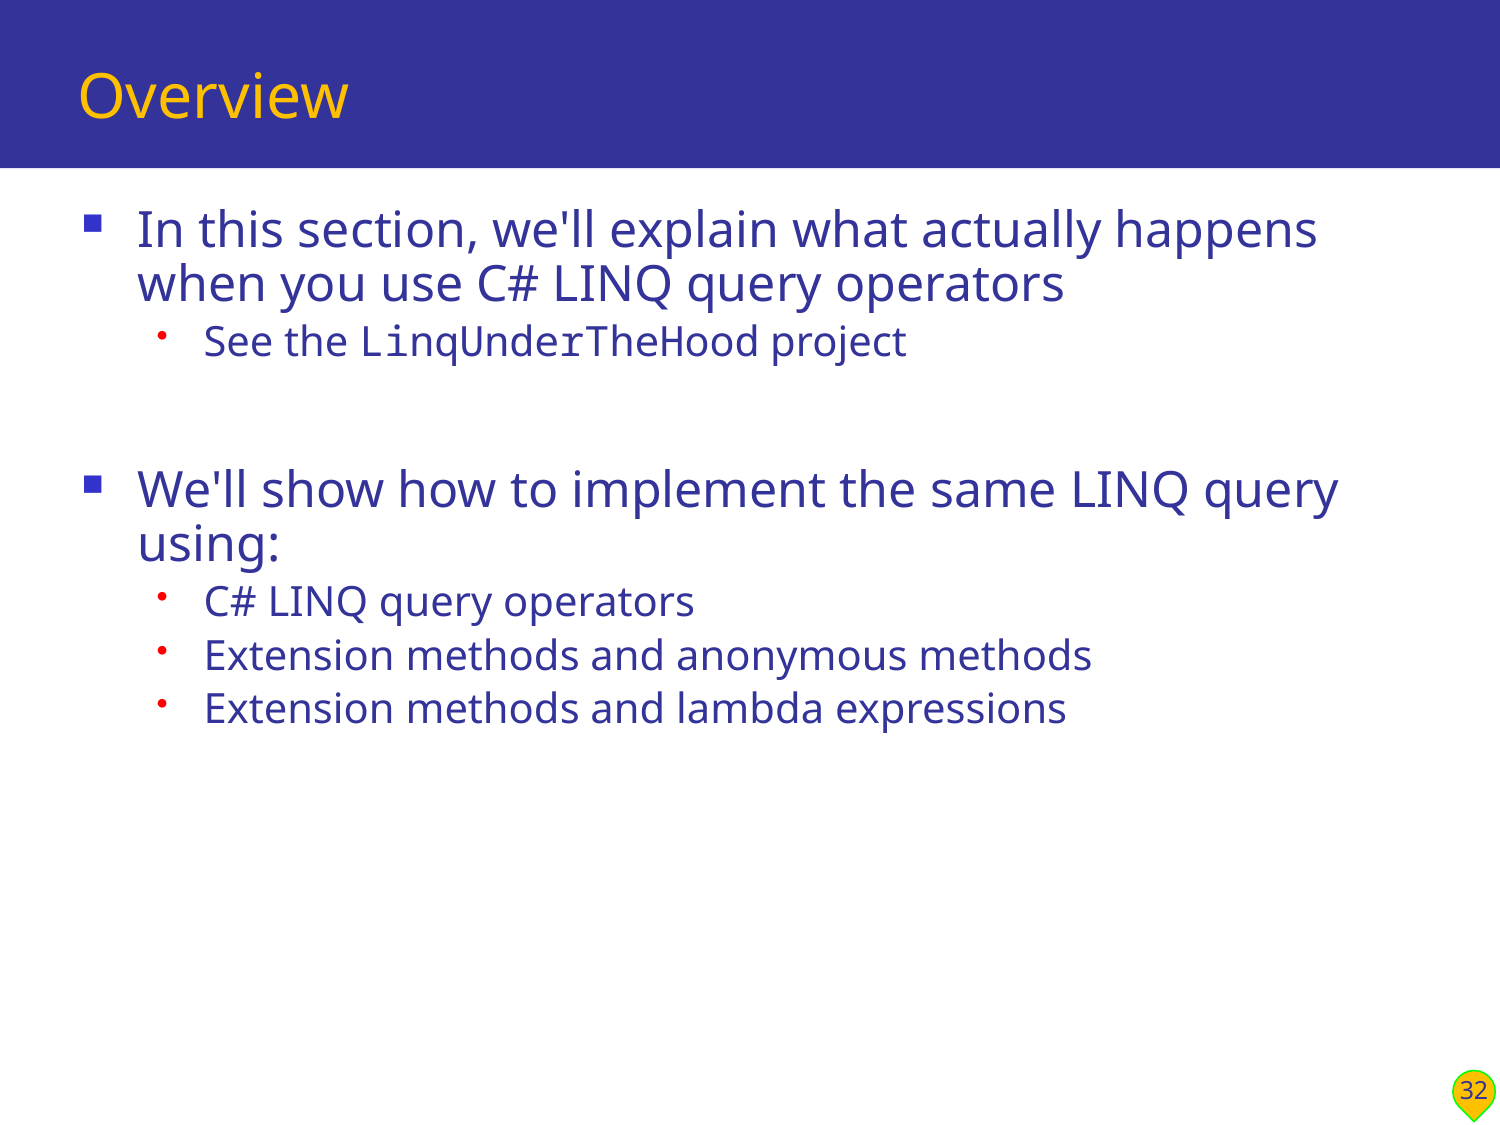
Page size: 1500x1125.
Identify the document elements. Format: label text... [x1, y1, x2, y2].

title Overview [61, 24, 1465, 139]
footer 32 [1431, 1040, 1500, 1117]
list In this section, we'll explain what actually happens when you use C# LINQ query operators See the LinqUnderTheHood project We'll show how to implement the same LINQ query using: C# LINQ query operators Extension methods and anonymous methods Extension methods and lambda expressions [66, 196, 1460, 1007]
